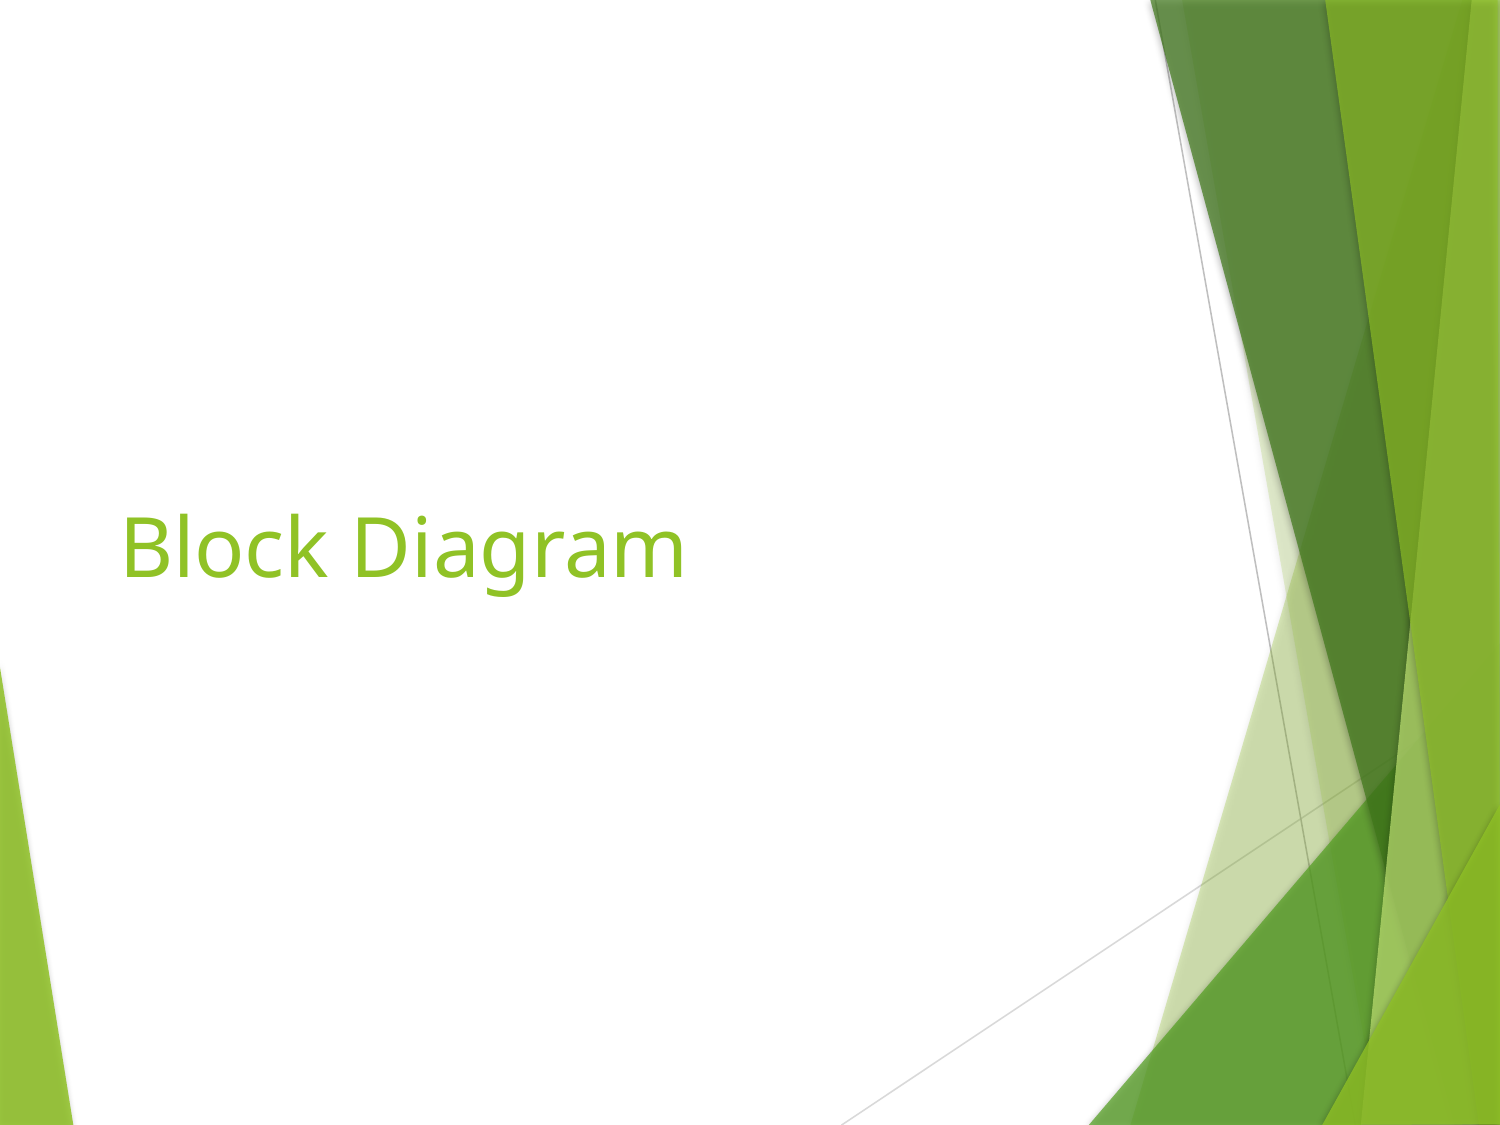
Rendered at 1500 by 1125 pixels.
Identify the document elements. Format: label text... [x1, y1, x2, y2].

title Block Diagram [104, 301, 1146, 602]
